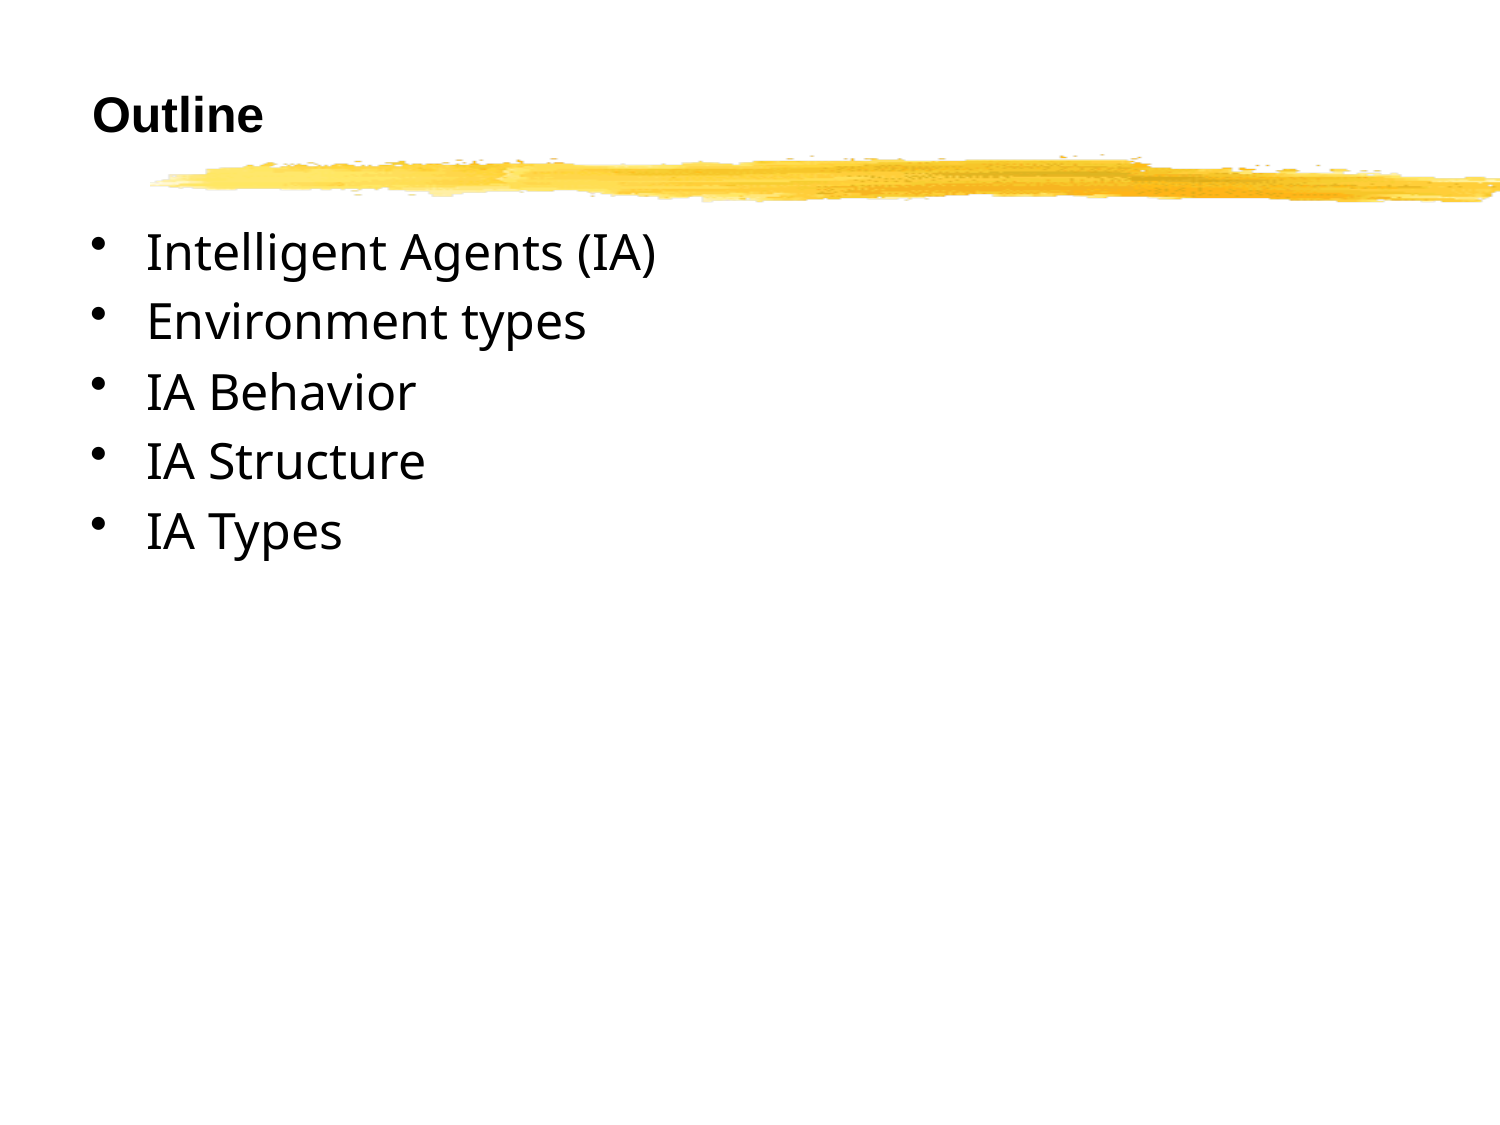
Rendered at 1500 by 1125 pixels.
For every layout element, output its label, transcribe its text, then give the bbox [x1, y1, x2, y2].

picture [150, 149, 1500, 213]
list Intelligent Agents (IA) Environment types IA Behavior IA Structure IA Types [75, 212, 1417, 994]
title Outline [77, 37, 1415, 150]
